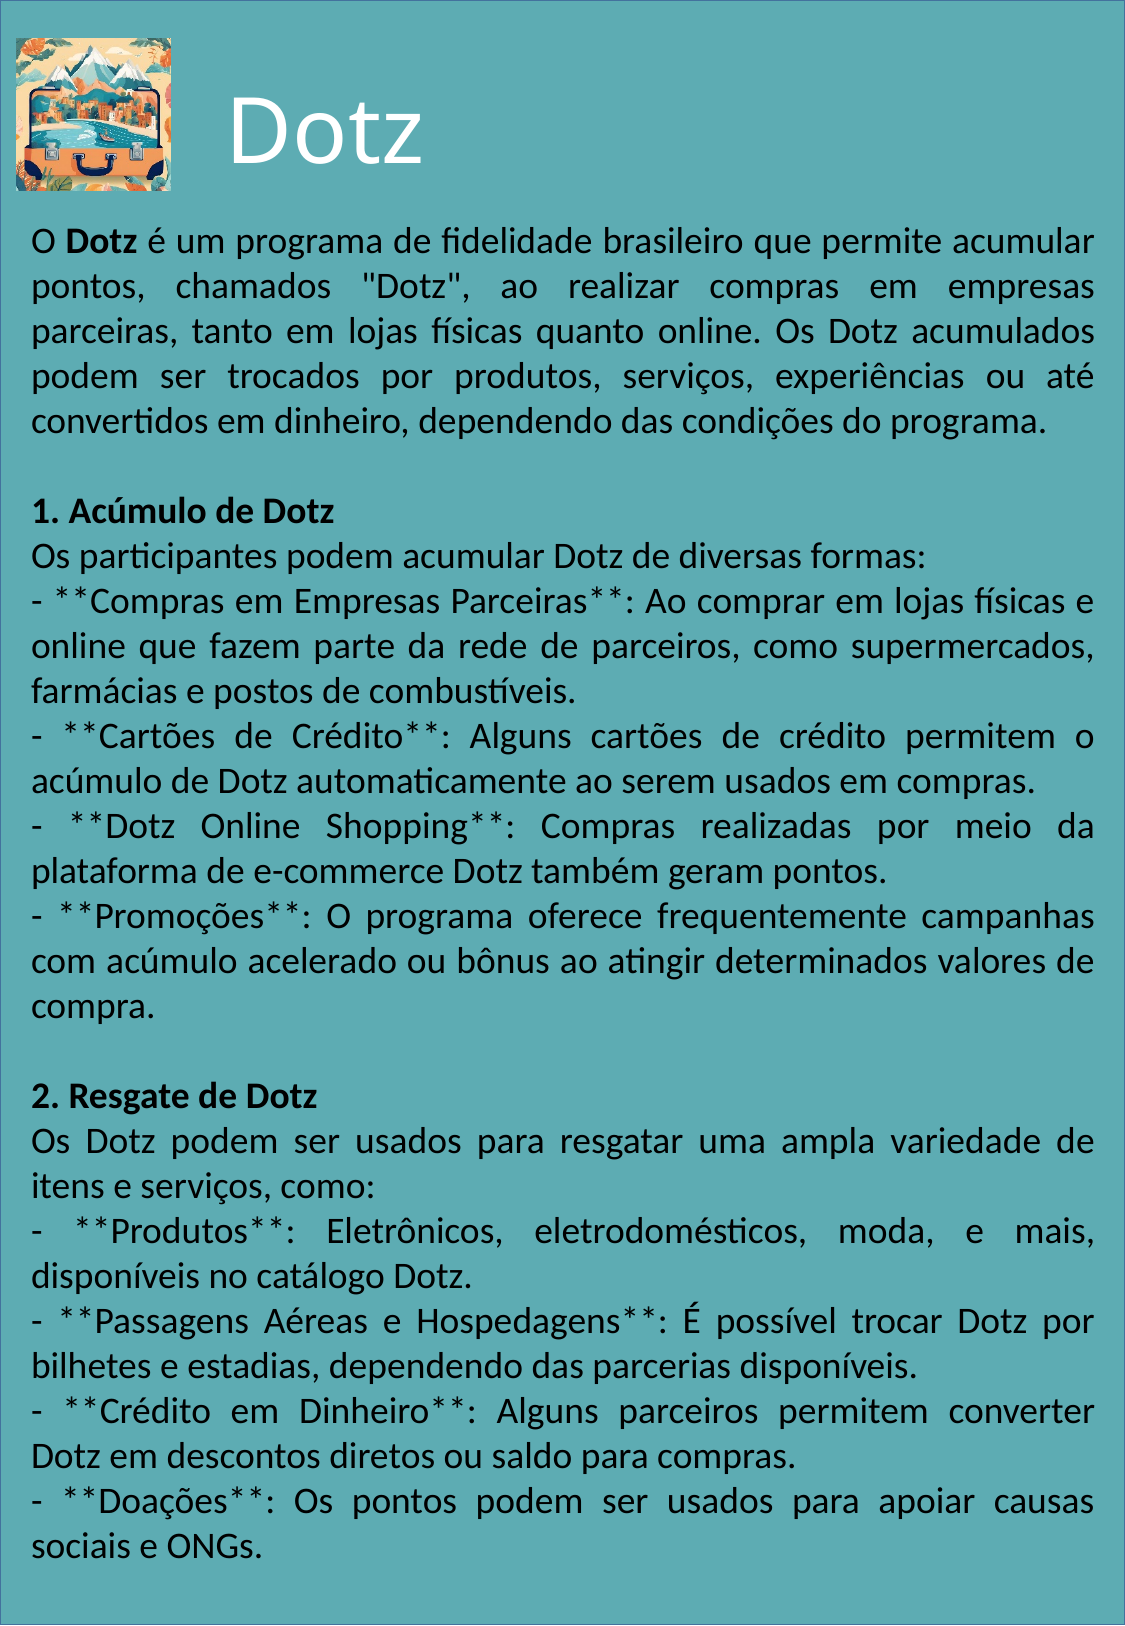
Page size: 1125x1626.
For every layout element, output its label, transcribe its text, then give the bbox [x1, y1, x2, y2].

text_box [0, 0, 1125, 1625]
picture [16, 38, 171, 191]
text_box Dotz [210, 64, 1036, 189]
text_box O Dotz é um programa de fidelidade brasileiro que permite acumular pontos, chamados "Dotz", ao realizar compras em empresas parceiras, tanto em lojas físicas quanto online. Os Dotz acumulados podem ser trocados por produtos, serviços, experiências ou até convertidos em dinheiro, dependendo das condições do programa. 1. Acúmulo de Dotz Os participantes podem acumular Dotz de diversas formas: - **Compras em Empresas Parceiras**: Ao comprar em lojas físicas e online que fazem parte da rede de parceiros, como supermercados, farmácias e postos de combustíveis. - **Cartões de Crédito**: Alguns cartões de crédito permitem o acúmulo de Dotz automaticamente ao serem usados em compras. - **Dotz Online Shopping**: Compras realizadas por meio da plataforma de e-commerce Dotz também geram pontos. - **Promoções**: O programa oferece frequentemente campanhas com acúmulo acelerado ou bônus ao atingir determinados valores de compra. 2. Resgate de Dotz Os Dotz podem ser usados para resgatar uma ampla variedade de itens e serviços, como: - **Produtos**: Eletrônicos, eletrodomésticos, moda, e mais, disponíveis no catálogo Dotz. - **Passagens Aéreas e Hospedagens**: É possível trocar Dotz por bilhetes e estadias, dependendo das parcerias disponíveis. - **Crédito em Dinheiro**: Alguns parceiros permitem converter Dotz em descontos diretos ou saldo para compras. - **Doações**: Os pontos podem ser usados para apoiar causas sociais e ONGs. [16, 208, 1111, 1574]
